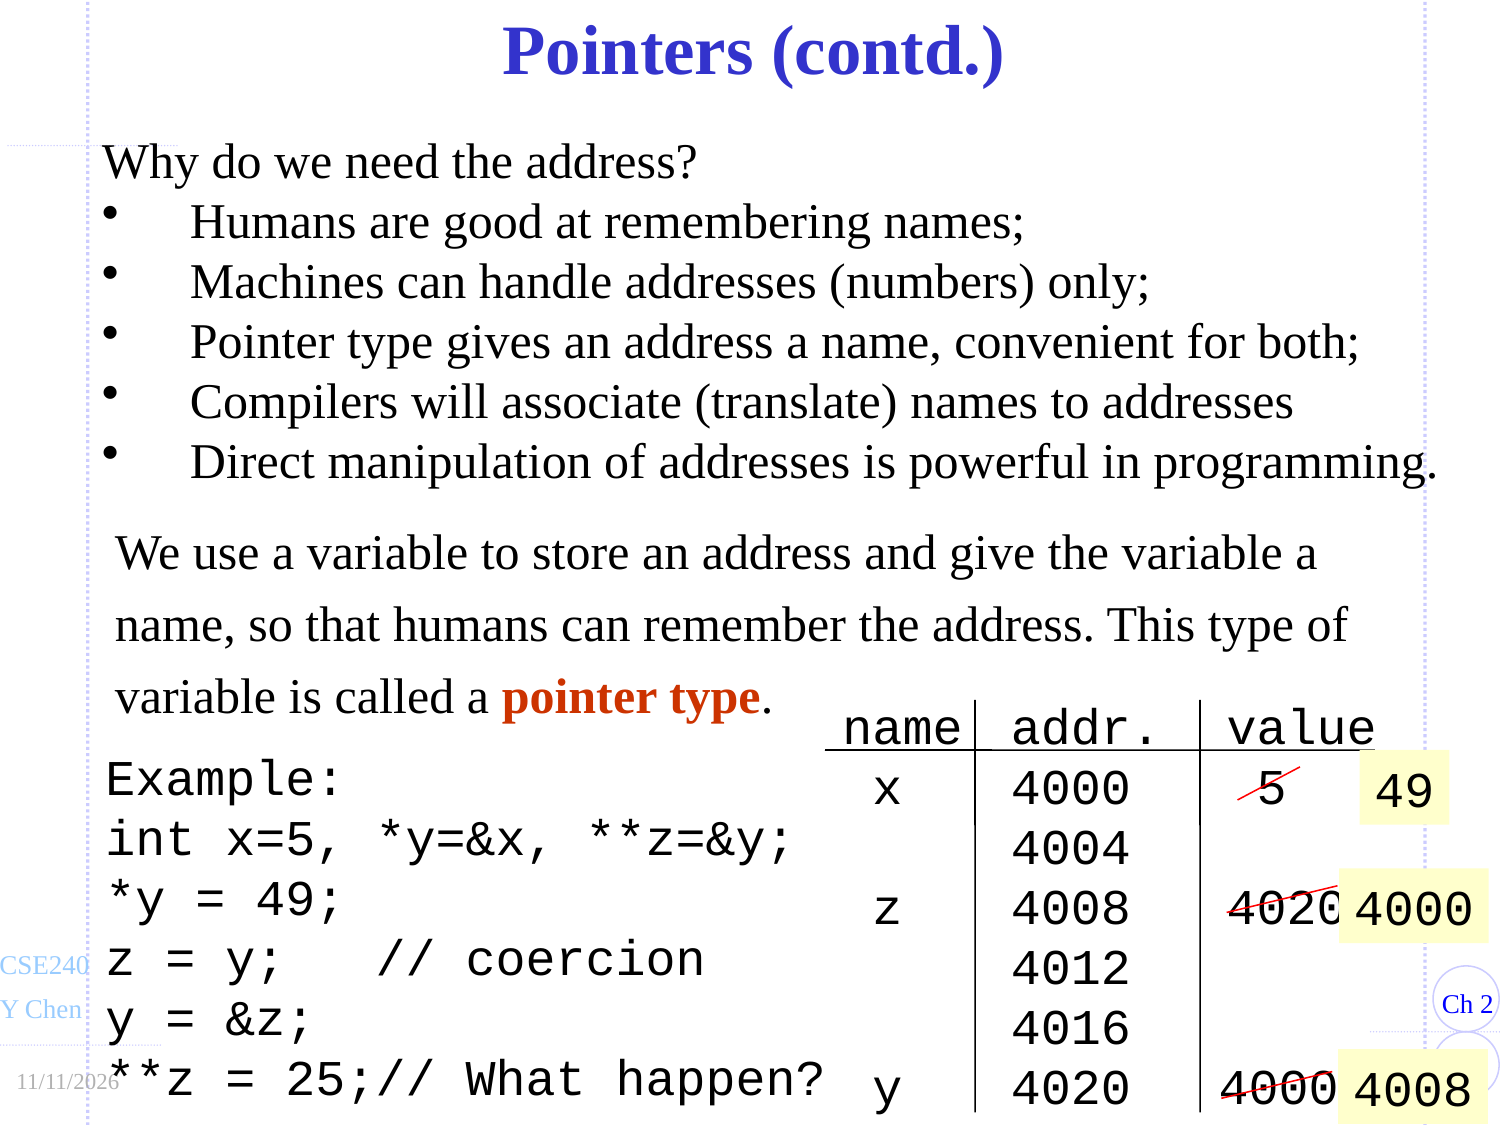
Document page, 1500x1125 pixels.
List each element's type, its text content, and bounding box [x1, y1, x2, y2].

text_box Why do we need the address? Humans are good at remembering names; Machines can handle addresses (numbers) only; Pointer type gives an address a name, convenient for both; Compilers will associate (translate) names to addresses Direct manipulation of addresses is powerful in programming. [75, 120, 1463, 497]
text_box 4000 [1399, 868, 1489, 944]
text_box 49 [1399, 749, 1450, 825]
text_box 4008 [1399, 1049, 1488, 1124]
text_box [1237, 766, 1301, 801]
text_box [1221, 1071, 1333, 1099]
text_box Example: int x=5, *y=&x, **z=&y; *y = 49; z = y; // coercion y = &z; **z = 25;// What happen? [90, 737, 819, 1113]
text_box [1226, 885, 1338, 913]
text_box We use a variable to store an address and give the variable a name, so that humans can remember the address. This type of variable is called a pointer type. [99, 500, 1463, 731]
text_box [824, 687, 1395, 1125]
text_box Pointers (contd.) [92, 0, 1416, 106]
